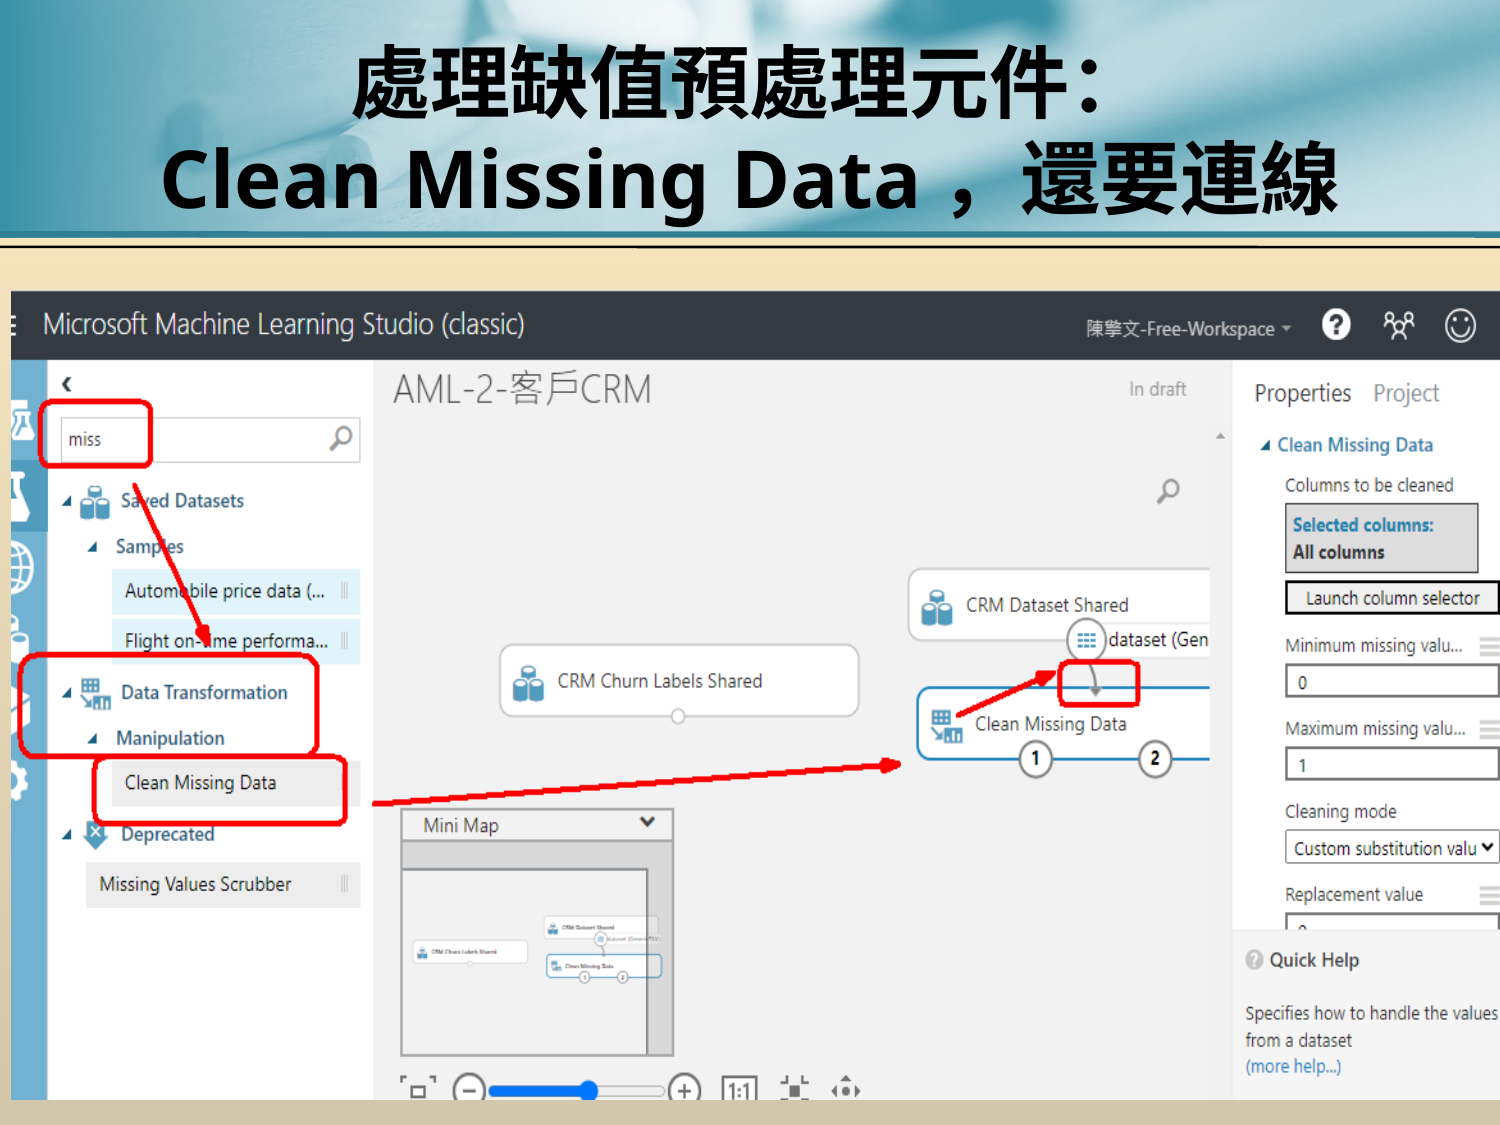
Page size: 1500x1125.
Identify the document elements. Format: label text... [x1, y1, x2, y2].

picture [11, 290, 1500, 1100]
title 處理缺值預處理元件： Clean Missing Data，還要連線 [75, 24, 1425, 233]
